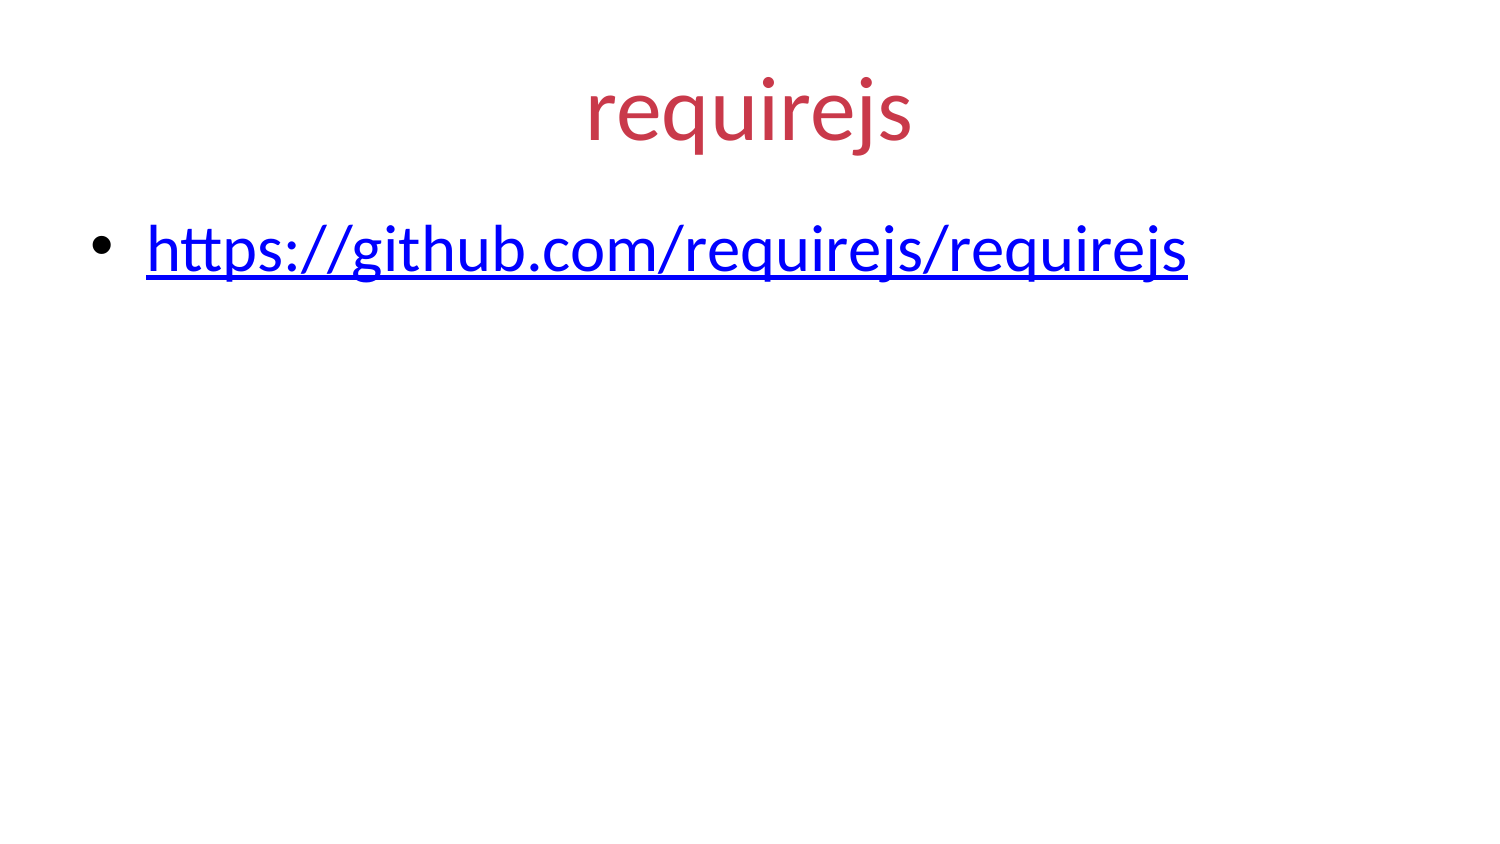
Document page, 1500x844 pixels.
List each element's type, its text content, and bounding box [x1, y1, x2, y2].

title requirejs [75, 33, 1425, 175]
list https://github.com/requirejs/requirejs [75, 196, 1425, 754]
